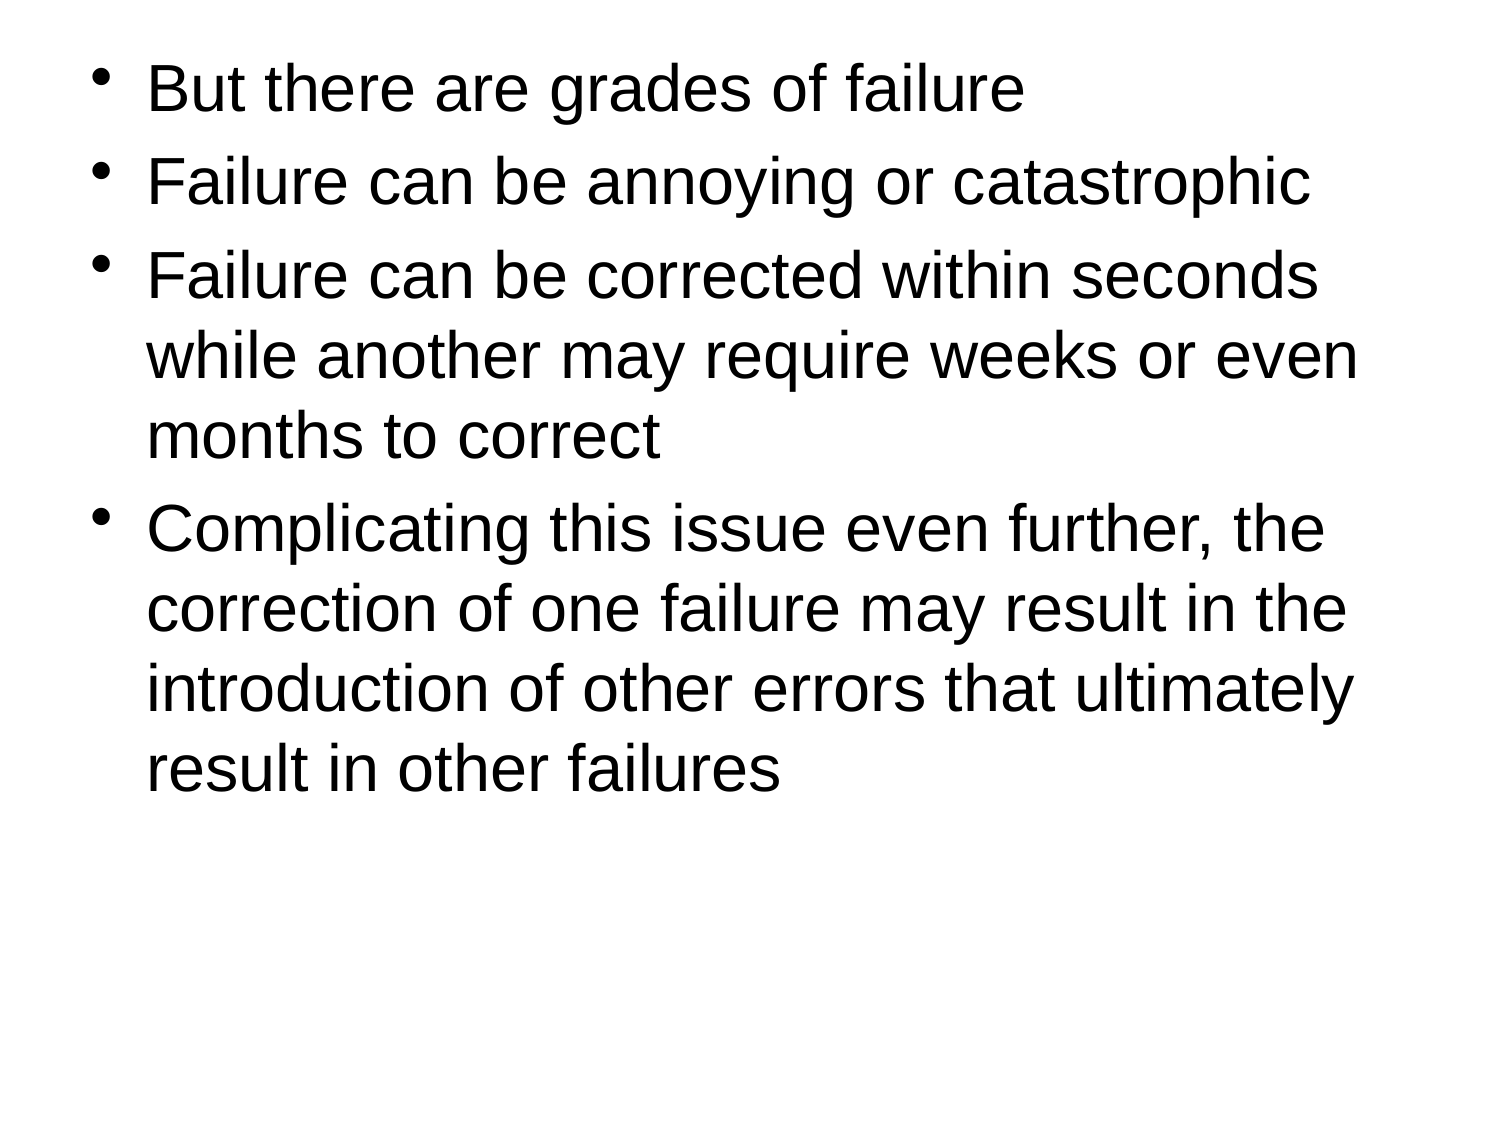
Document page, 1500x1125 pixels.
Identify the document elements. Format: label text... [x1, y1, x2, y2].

list But there are grades of failure Failure can be annoying or catastrophic Failure can be corrected within seconds while another may require weeks or even months to correct Complicating this issue even further, the correction of one failure may result in the introduction of other errors that ultimately result in other failures [74, 37, 1426, 1006]
